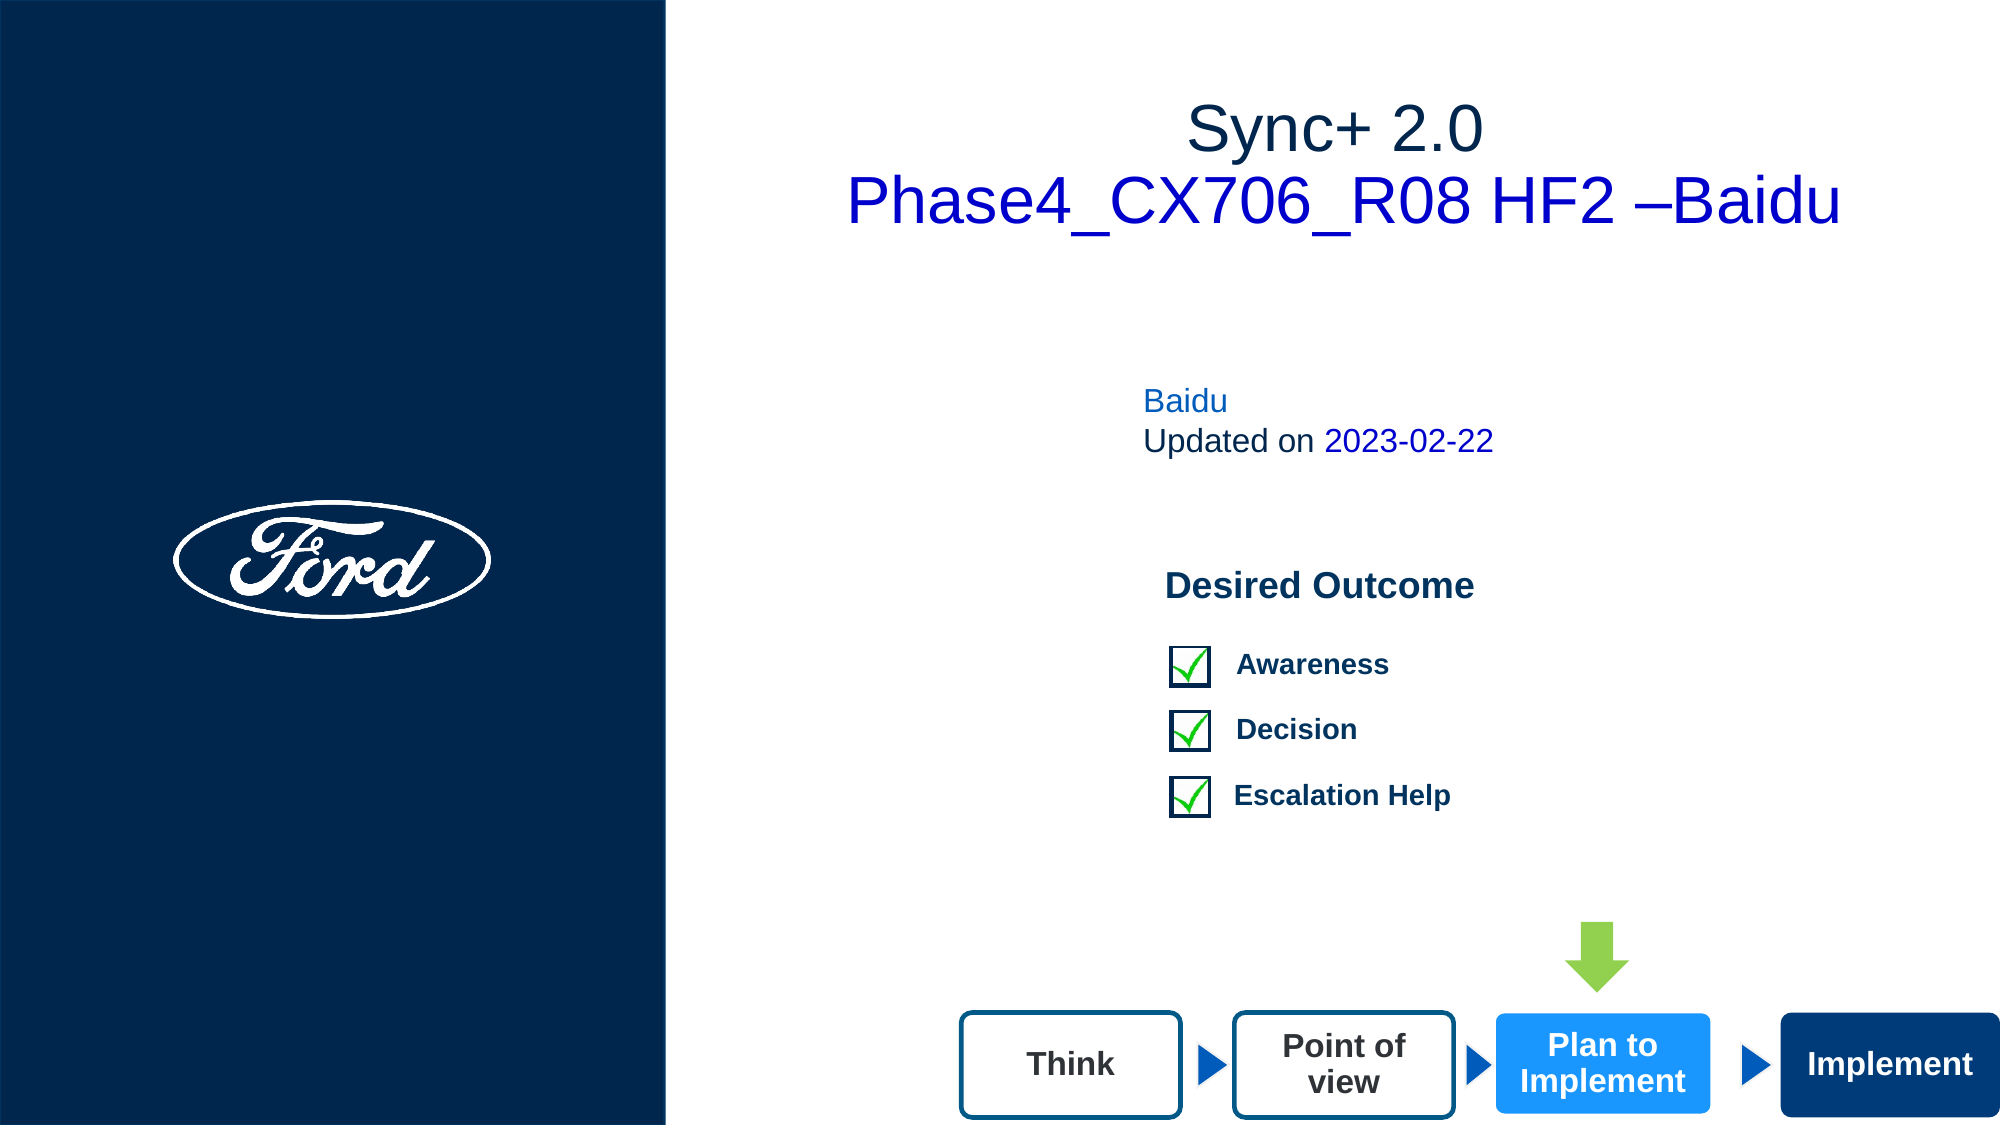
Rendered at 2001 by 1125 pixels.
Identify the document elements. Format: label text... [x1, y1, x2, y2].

text_box Decision [1221, 679, 1521, 746]
picture [1174, 779, 1208, 814]
text_box [1562, 920, 1632, 995]
text_box Awareness [1221, 614, 1521, 679]
text_box [1171, 711, 1210, 750]
picture [1174, 713, 1208, 748]
picture [173, 500, 491, 619]
text_box Escalation Help [1218, 746, 1583, 843]
text_box Baidu Updated on 2023-02-22 [1128, 372, 1565, 467]
text_box [1171, 647, 1210, 686]
text_box Desired Outcome [1149, 535, 1663, 631]
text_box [961, 1010, 2000, 1118]
text_box Sync+ 2.0 Phase4_CX706_R08 HF2 –Baidu [723, 86, 1966, 415]
text_box [1171, 777, 1210, 816]
picture [1173, 648, 1207, 683]
